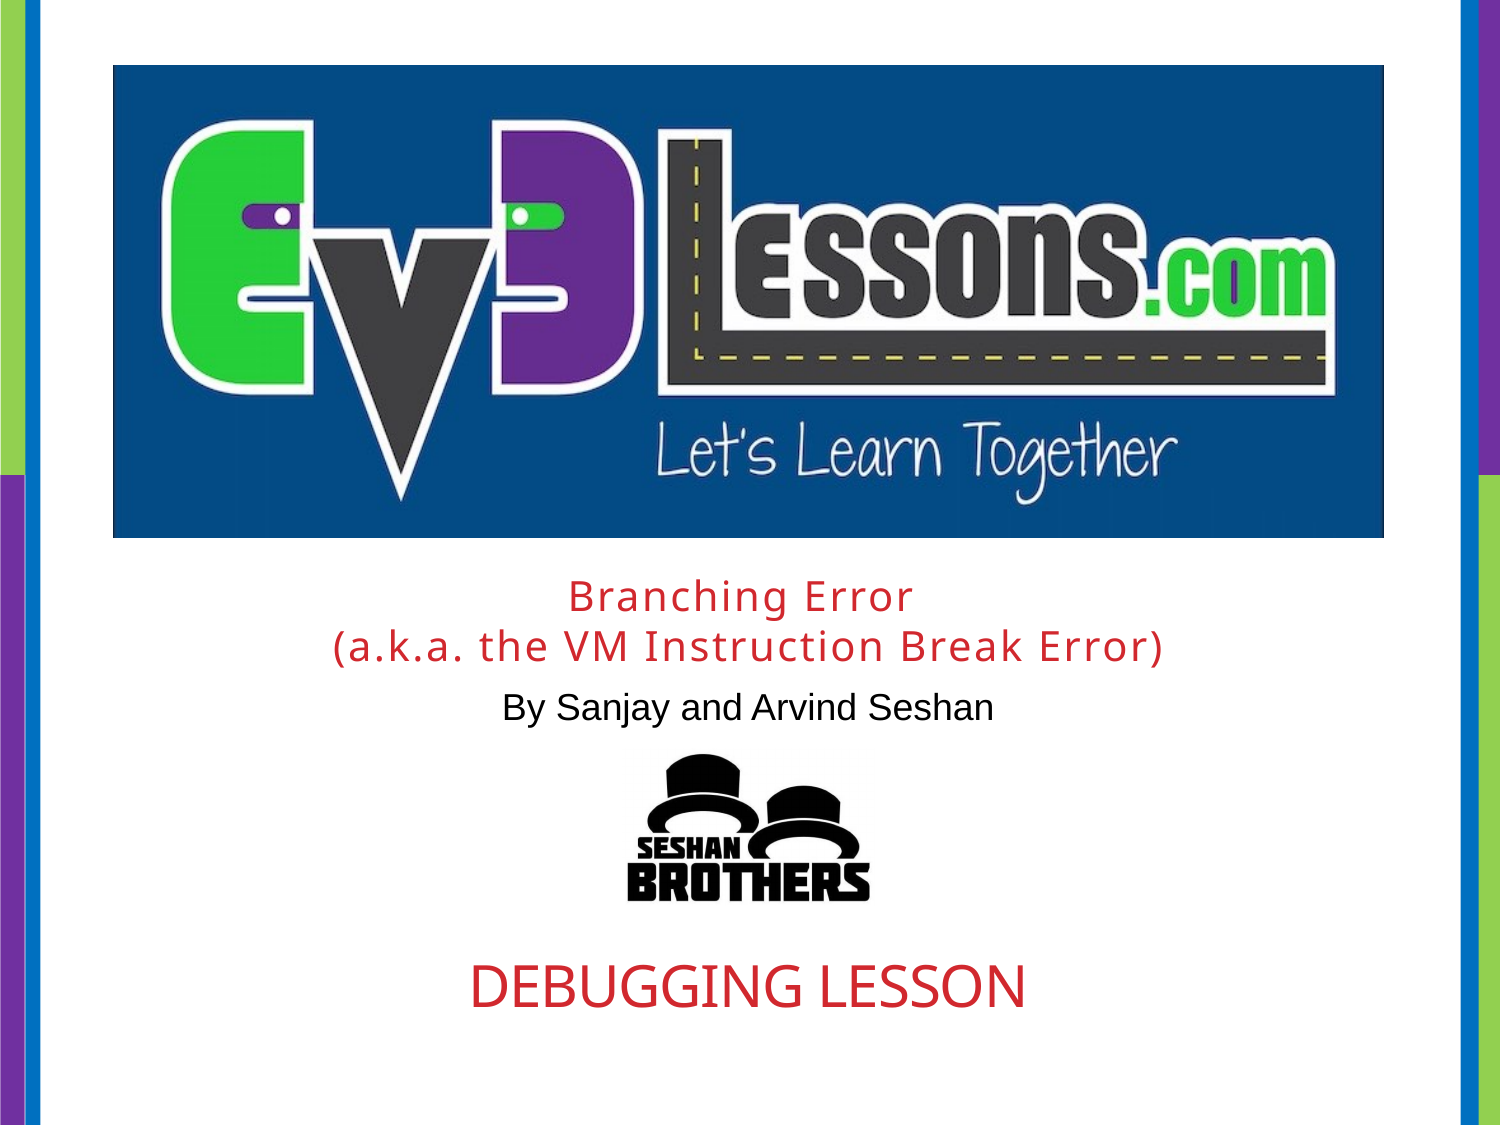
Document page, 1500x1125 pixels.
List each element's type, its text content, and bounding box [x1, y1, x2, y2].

title DEBUGGING Lesson [82, 941, 1415, 1041]
subtitle Branching Error (a.k.a. the VM Instruction Break Error) [185, 562, 1311, 713]
picture [113, 65, 1384, 538]
picture [621, 748, 875, 906]
